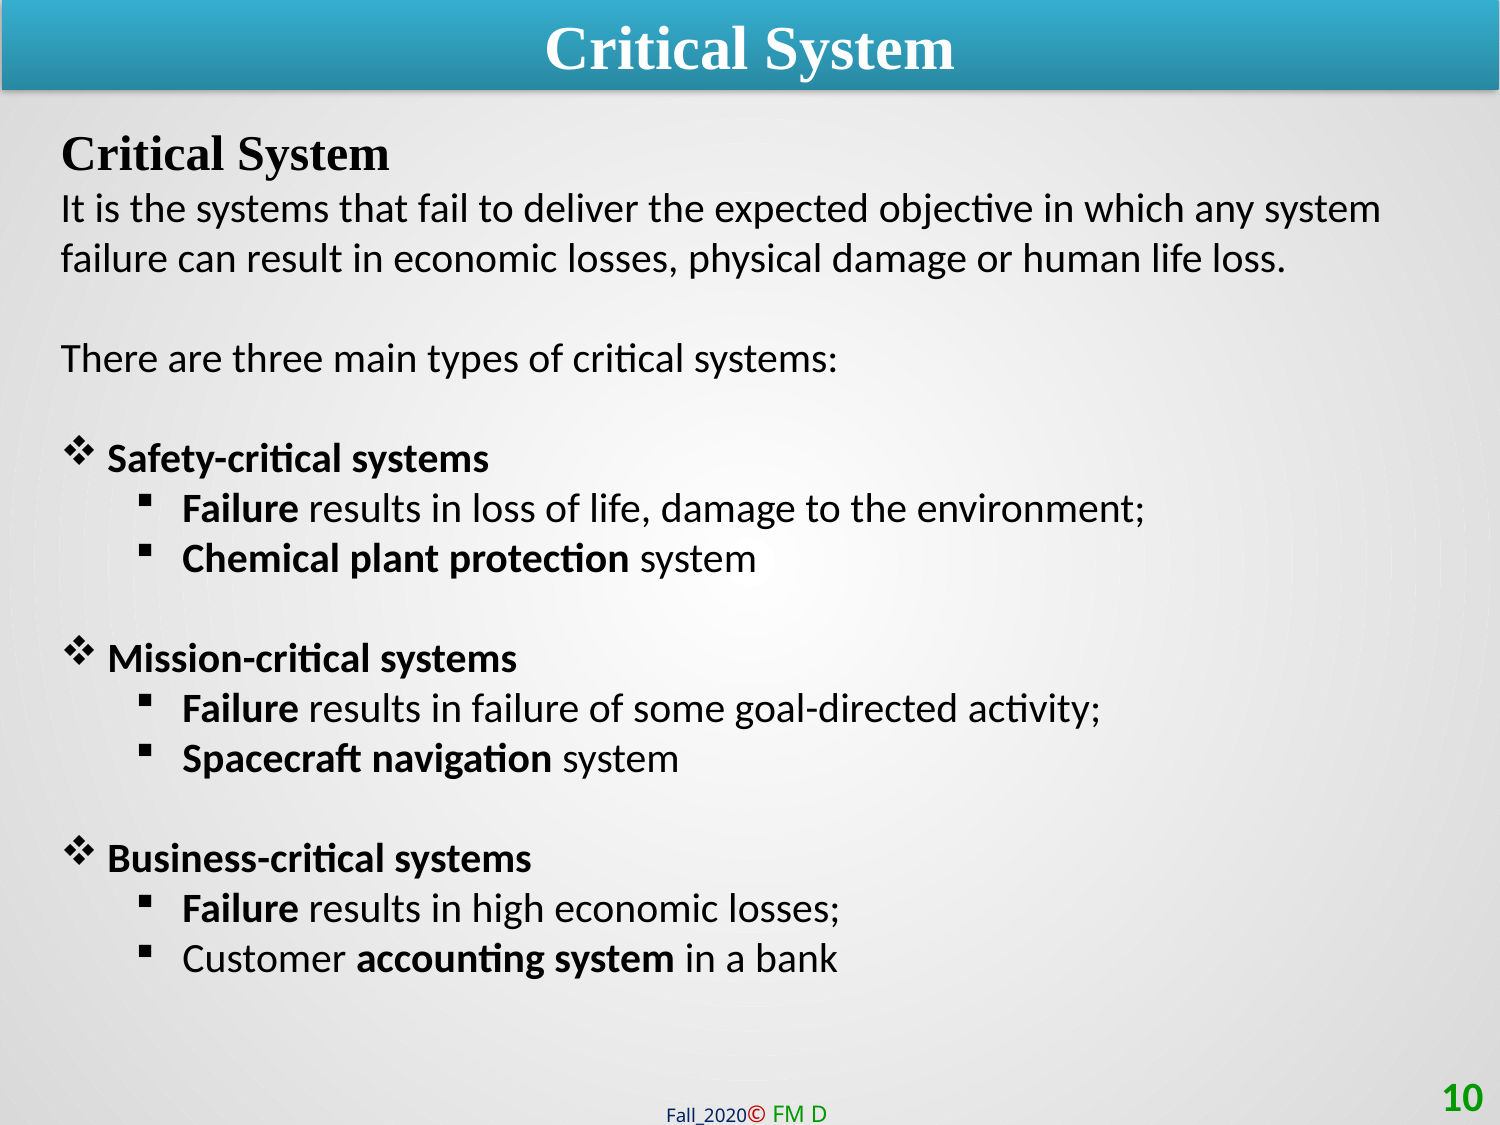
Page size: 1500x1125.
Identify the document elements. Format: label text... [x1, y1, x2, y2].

slide_number 10 [1148, 1065, 1499, 1125]
text_box Critical System [2, 0, 1499, 90]
text_box Critical System It is the systems that fail to deliver the expected objective in which any system failure can result in economic losses, physical damage or human life loss. There are three main types of critical systems: Safety-critical systems Failure results in loss of life, damage to the environment; Chemical plant protection system Mission-critical systems Failure results in failure of some goal-directed activity; Spacecraft navigation system Business-critical systems Failure results in high economic losses; Customer accounting system in a bank [45, 113, 1459, 1039]
